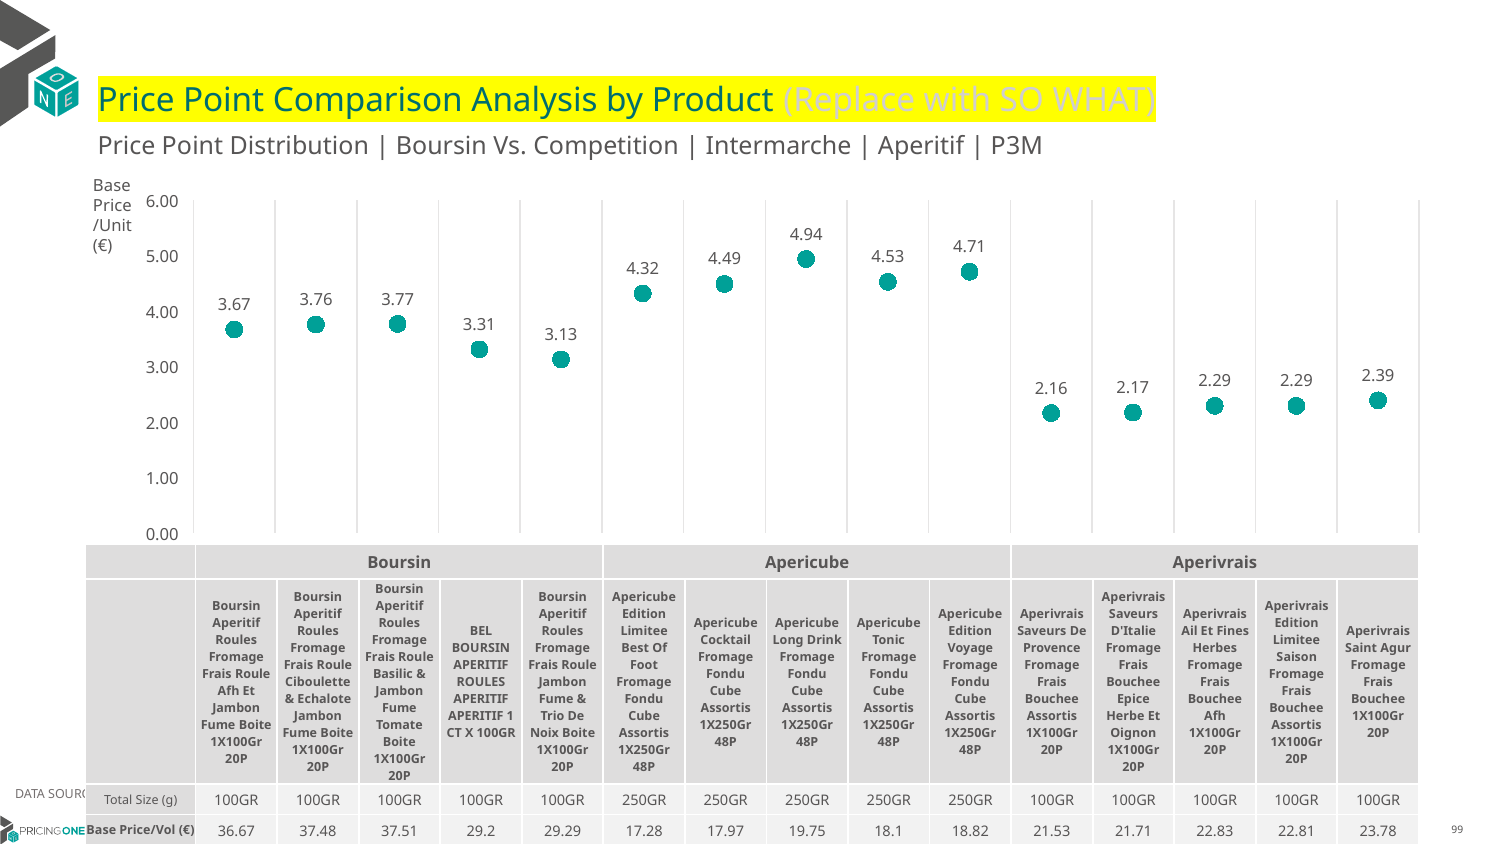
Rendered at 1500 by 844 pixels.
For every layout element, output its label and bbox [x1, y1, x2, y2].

table_cell [196, 580, 276, 783]
text_box [87, 169, 143, 260]
table_cell [1338, 815, 1418, 844]
table_cell [441, 785, 521, 814]
table_cell [278, 580, 358, 783]
table_cell [360, 815, 439, 844]
table_cell [686, 815, 766, 844]
table_cell [523, 580, 602, 783]
table_cell [1094, 815, 1173, 844]
table_cell [767, 815, 847, 844]
table_cell [849, 580, 929, 783]
slide_number [1420, 815, 1479, 844]
table_cell [278, 815, 358, 844]
table_cell [360, 580, 439, 783]
table_cell [1338, 580, 1418, 783]
table_cell [686, 580, 766, 783]
table_cell [1012, 580, 1092, 783]
table_cell [1257, 580, 1336, 783]
table_cell [523, 785, 602, 814]
table_header [1012, 547, 1418, 578]
table_cell [86, 815, 195, 844]
table_cell [930, 815, 1010, 844]
table_cell [849, 815, 929, 844]
table_cell [196, 815, 276, 844]
table_header [604, 547, 1010, 578]
title [82, 0, 1418, 127]
table_cell [441, 580, 521, 783]
table_cell [604, 785, 684, 814]
table_cell [441, 815, 521, 844]
table_cell [1012, 785, 1092, 814]
table_header [196, 547, 602, 578]
table_cell [604, 580, 684, 783]
table_cell [686, 785, 766, 814]
table_cell [86, 580, 195, 783]
table_cell [849, 785, 929, 814]
list [82, 127, 1418, 186]
table_cell [278, 785, 358, 814]
table_cell [1094, 785, 1173, 814]
table_header [86, 545, 195, 578]
table_cell [930, 580, 1010, 783]
table_cell [1175, 580, 1255, 783]
table_cell [1094, 580, 1173, 783]
table_cell [930, 785, 1010, 814]
table_cell [196, 785, 276, 814]
table_cell [604, 815, 684, 844]
chart [120, 187, 1420, 547]
table_cell [86, 785, 195, 814]
table_cell [767, 580, 847, 783]
table_cell [1338, 785, 1418, 814]
table_cell [767, 785, 847, 814]
table_cell [1012, 815, 1092, 844]
table_cell [1175, 815, 1255, 844]
table_cell [1257, 785, 1336, 814]
table_cell [1175, 785, 1255, 814]
table_cell [360, 785, 439, 814]
table_cell [523, 815, 602, 844]
list [0, 776, 85, 814]
table_cell [1257, 815, 1336, 844]
